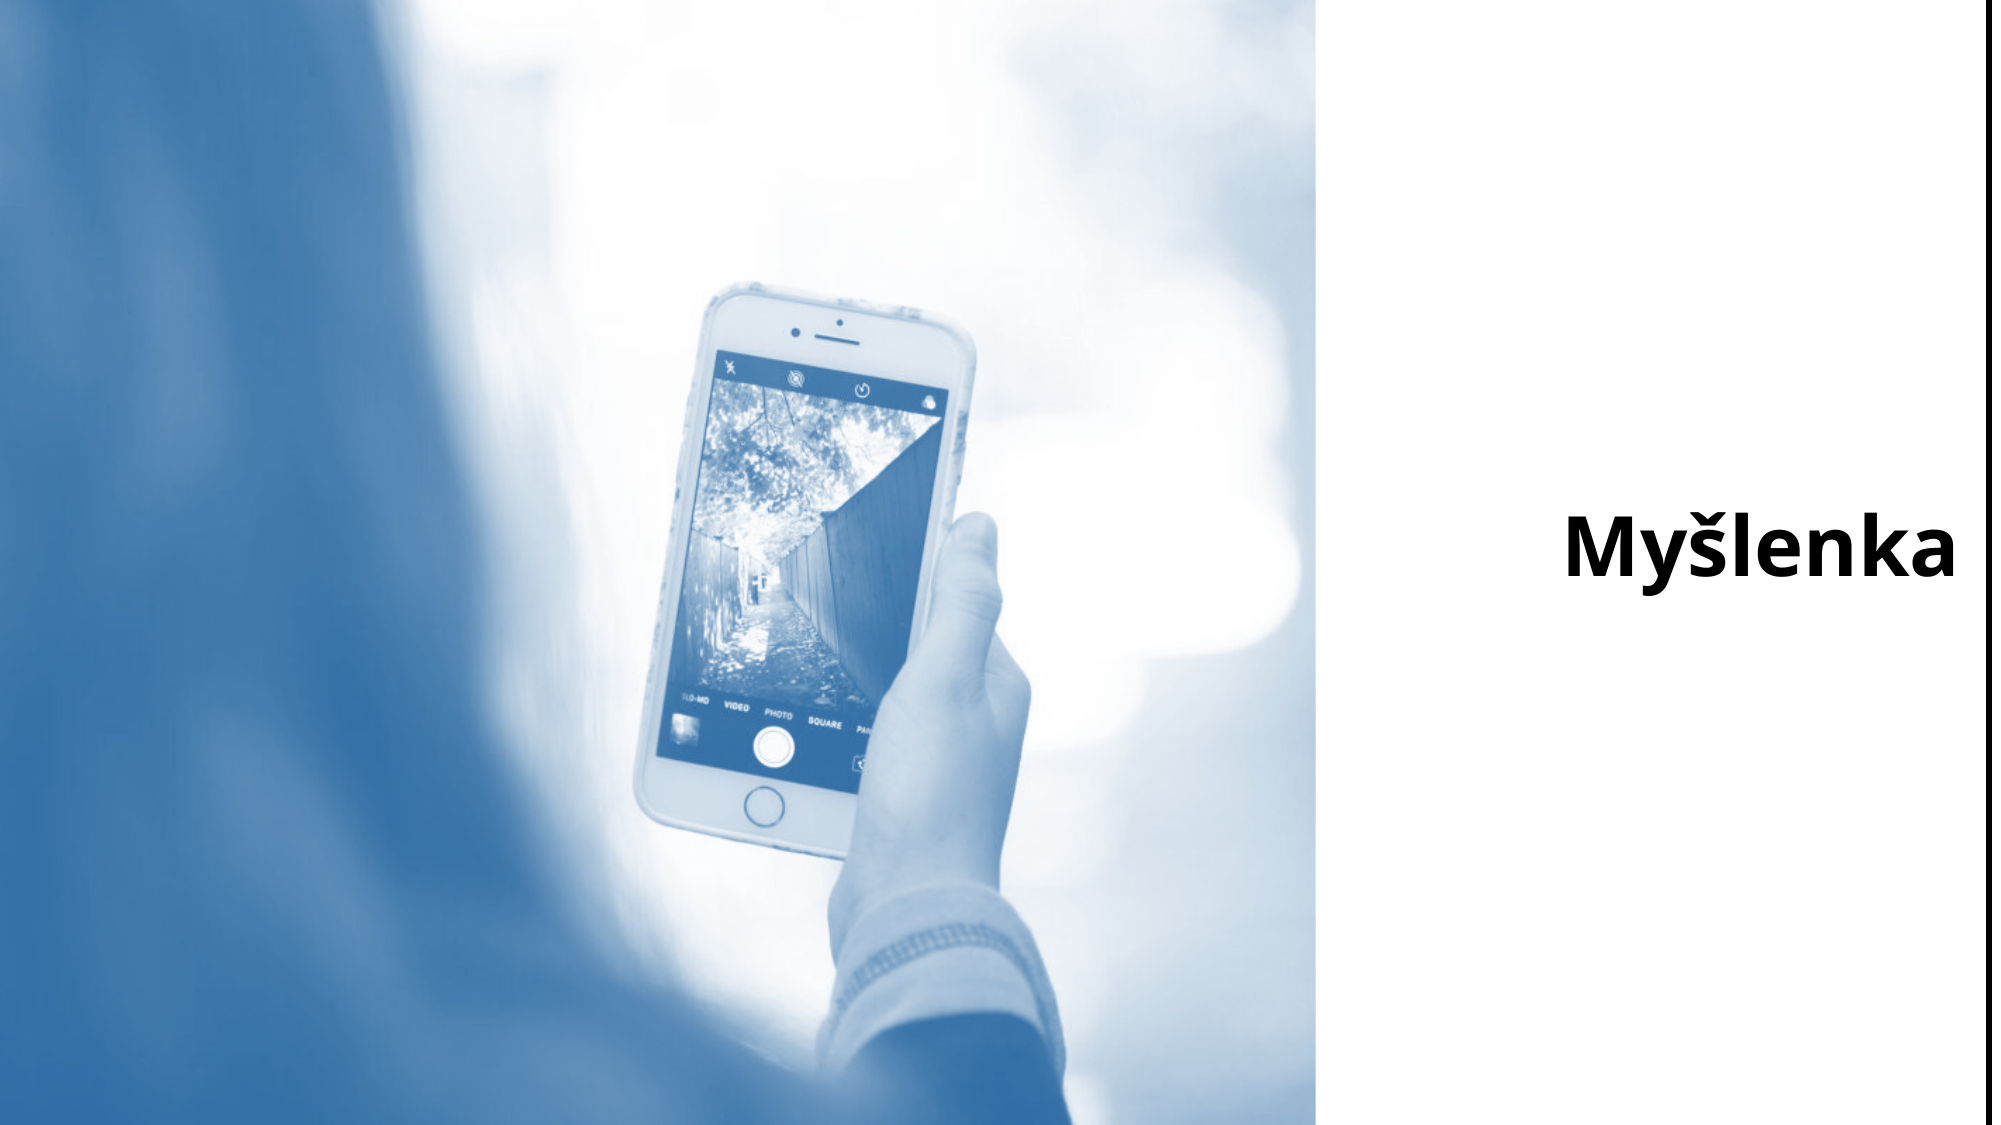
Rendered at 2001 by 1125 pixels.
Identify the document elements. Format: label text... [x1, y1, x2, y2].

text_box Myšlenka [1316, 485, 1975, 600]
picture [0, 0, 1316, 1125]
